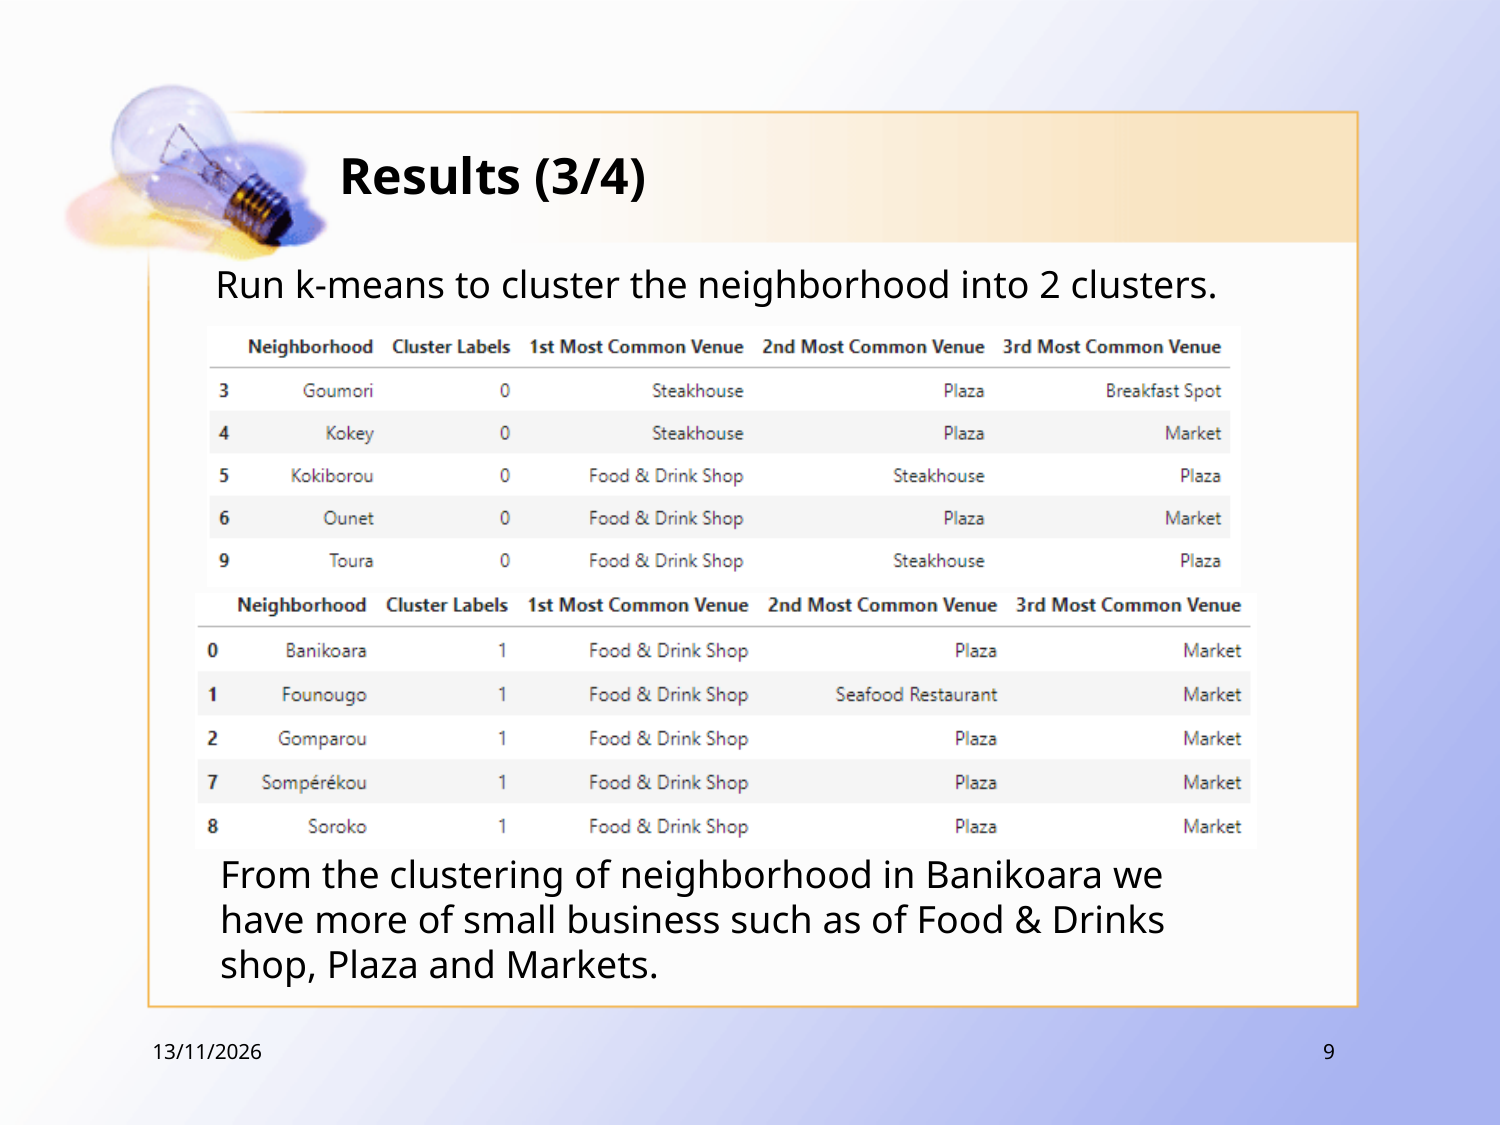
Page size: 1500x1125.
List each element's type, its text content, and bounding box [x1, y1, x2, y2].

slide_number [137, 1025, 575, 1075]
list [207, 326, 1241, 587]
picture [0, 0, 1500, 1125]
slide_number 9 [1237, 1025, 1350, 1075]
text_box Run k-means to cluster the neighborhood into 2 clusters. [200, 253, 1269, 313]
text_box From the clustering of neighborhood in Banikoara we have more of small business such as of Food & Drinks shop, Plaza and Markets. [205, 843, 1270, 994]
title Results (3/4) [324, 134, 1275, 222]
